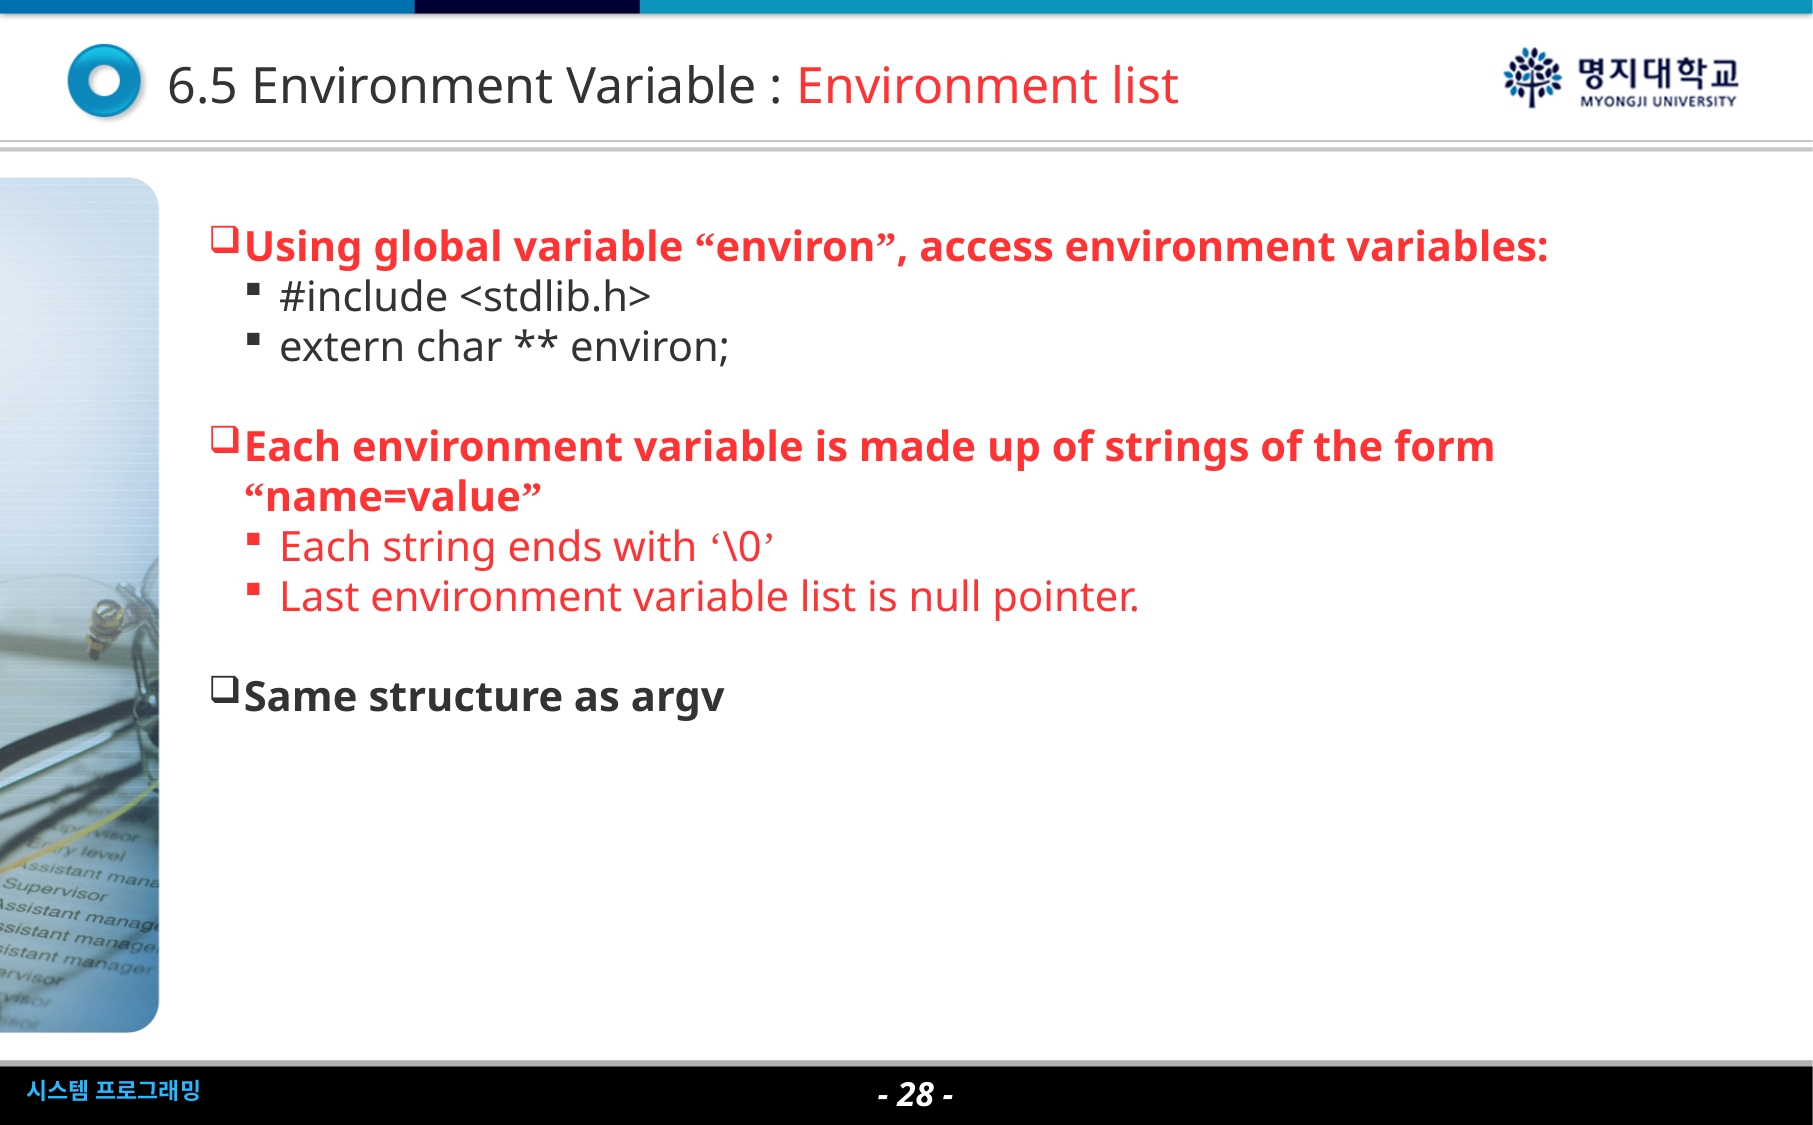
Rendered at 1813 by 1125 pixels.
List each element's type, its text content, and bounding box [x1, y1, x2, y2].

text_box Using global variable “environ”, access environment variables: #include <stdlib.h> extern char ** environ; Each environment variable is made up of strings of the form “name=value” Each string ends with ‘\0’ Last environment variable list is null pointer. Same structure as argv [191, 210, 1656, 851]
text_box 6.5 Environment Variable : Environment list [150, 38, 1797, 129]
text_box - <숫자> - [819, 1065, 1012, 1125]
picture [0, 0, 1813, 1125]
